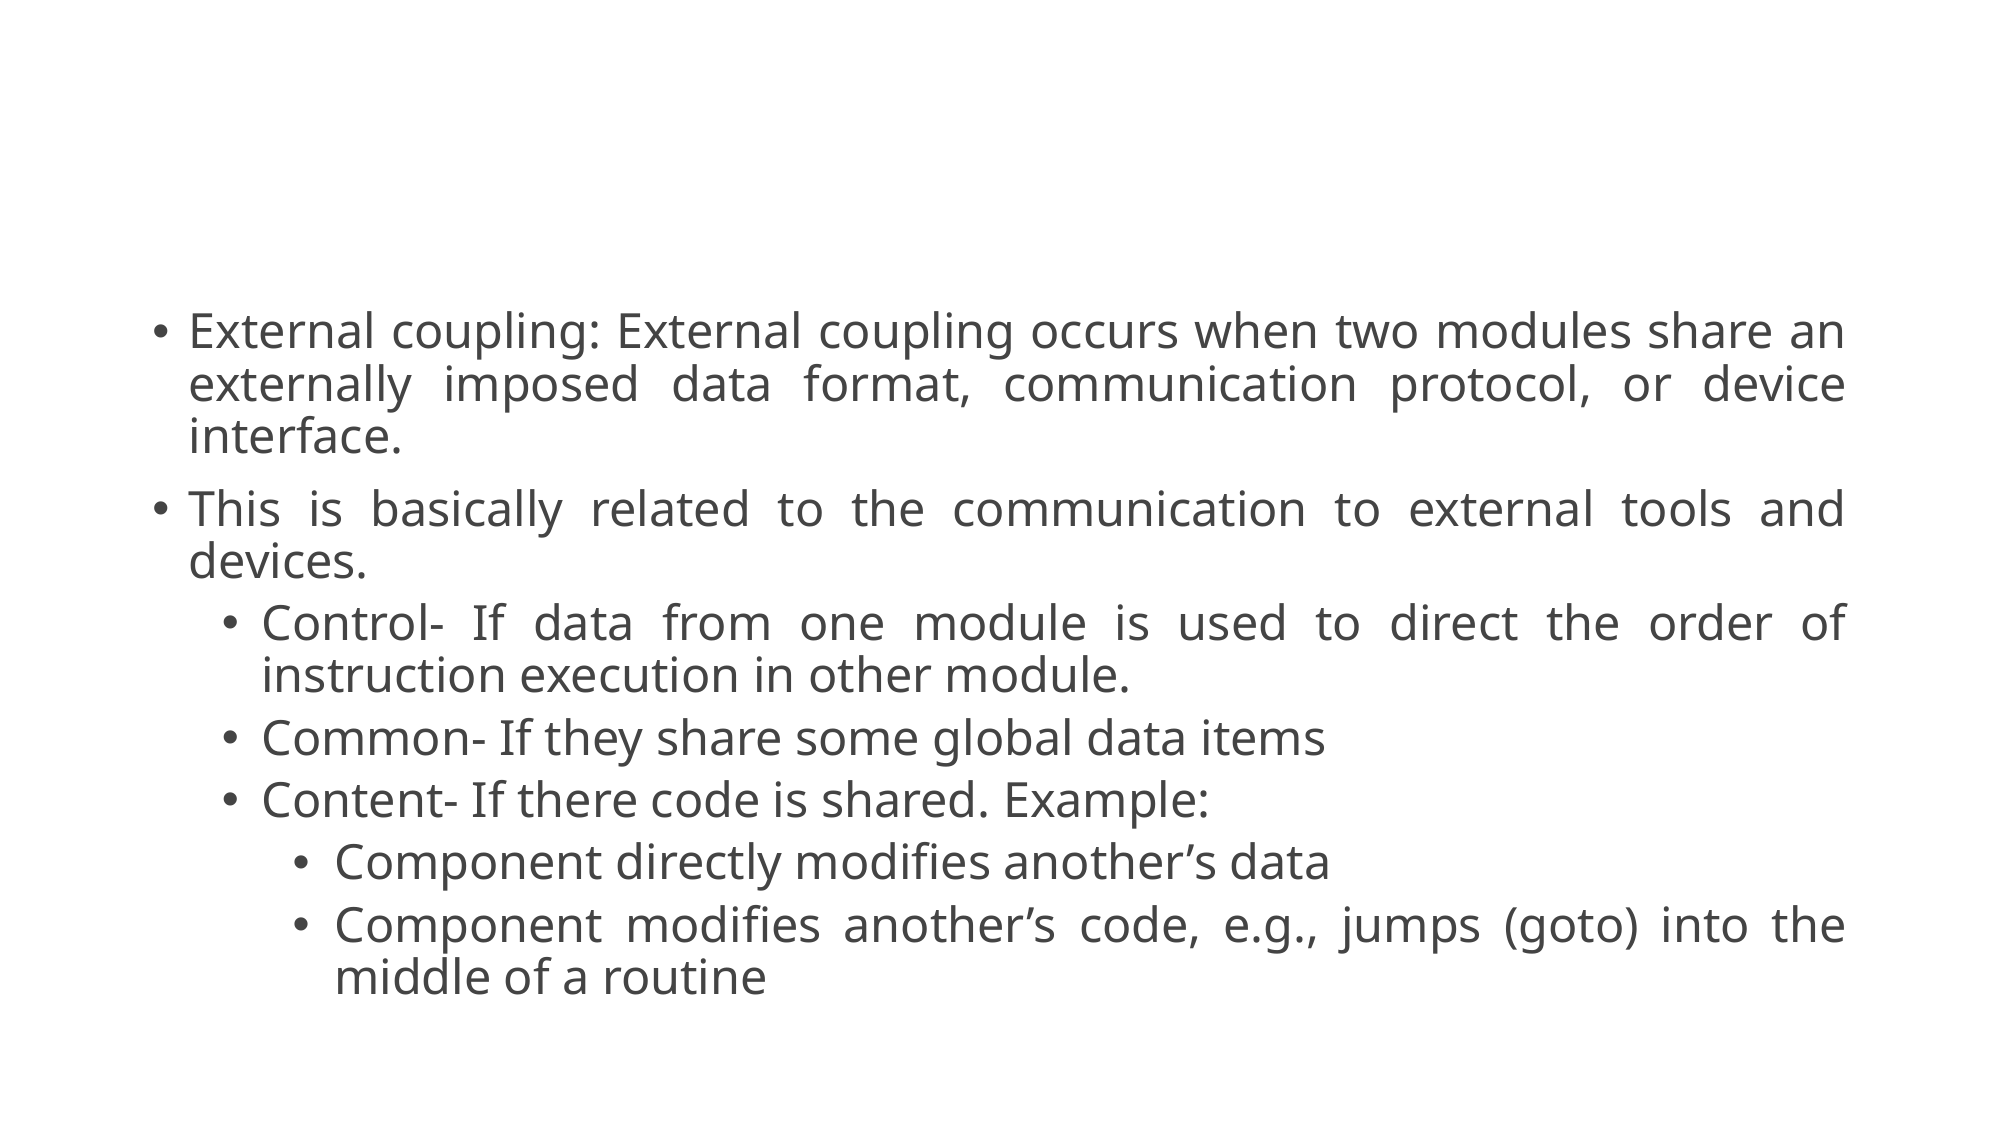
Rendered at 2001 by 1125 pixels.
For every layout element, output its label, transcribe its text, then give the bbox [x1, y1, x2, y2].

list External coupling: External coupling occurs when two modules share an externally imposed data format, communication protocol, or device interface. This is basically related to the communication to external tools and devices. Control- If data from one module is used to direct the order of instruction execution in other module. Common- If they share some global data items Content- If there code is shared. Example: Component directly modifies another’s data Component modifies another’s code, e.g., jumps (goto) into the middle of a routine [137, 299, 1863, 1014]
